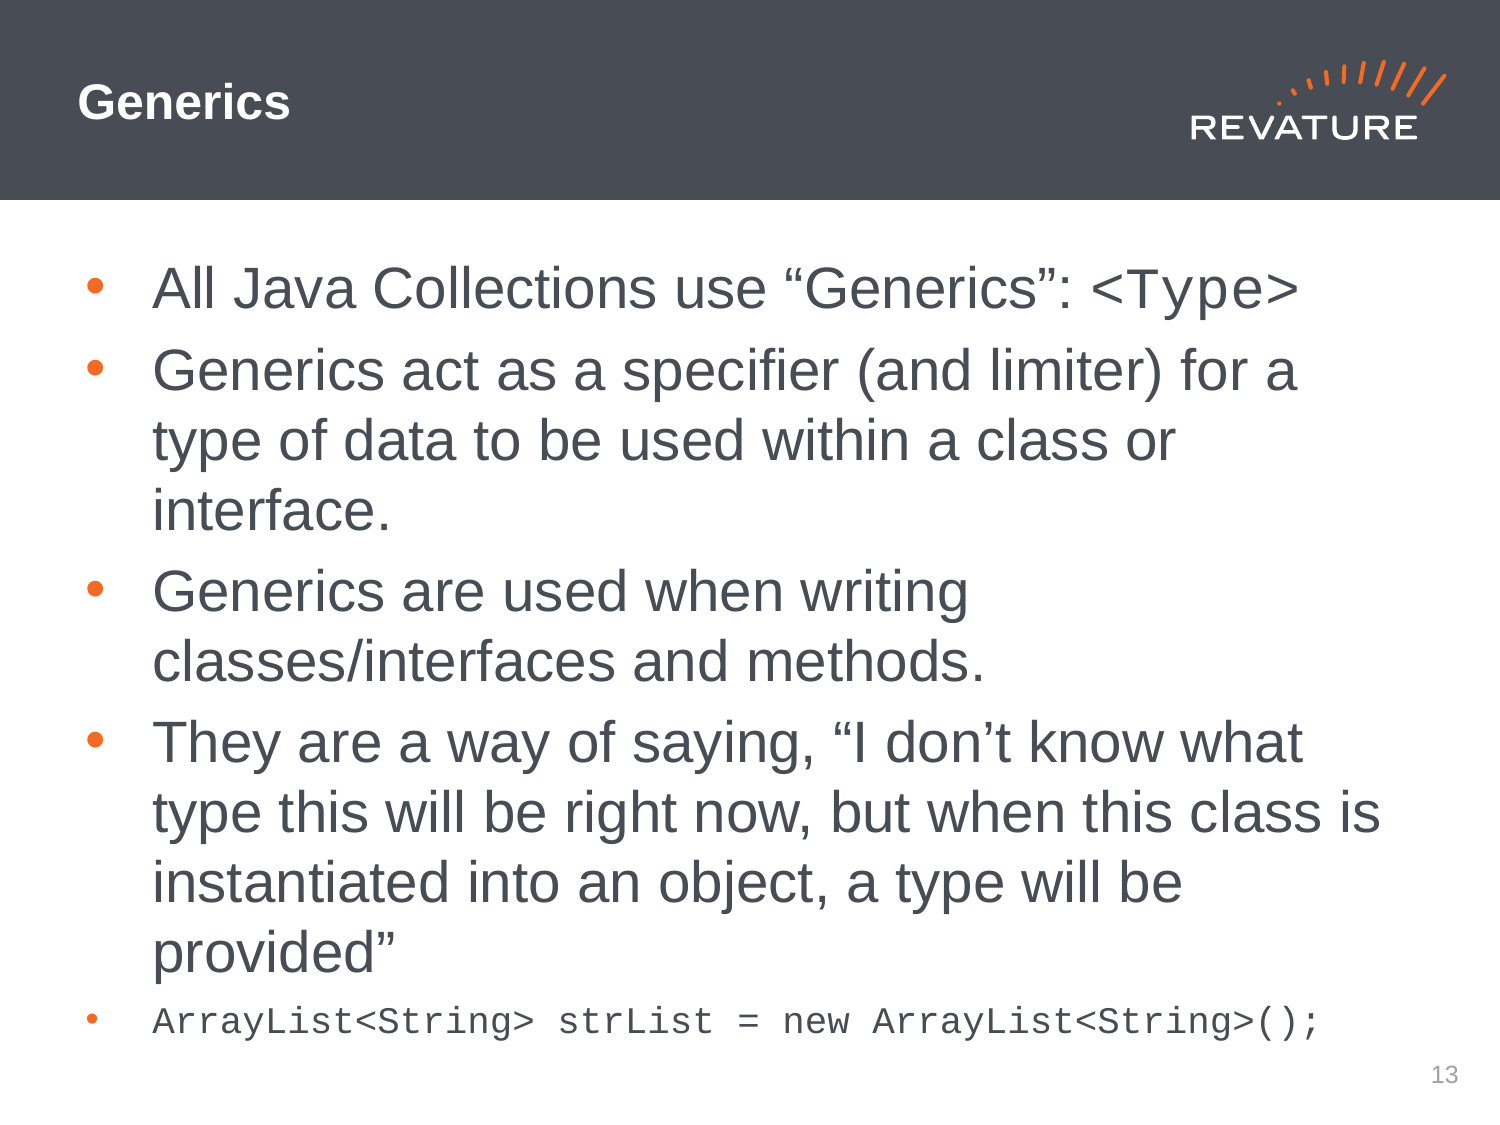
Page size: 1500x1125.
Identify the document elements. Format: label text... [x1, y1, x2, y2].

title Generics [62, 0, 1084, 200]
slide_number 12 [1332, 1043, 1474, 1104]
list All Java Collections use “Generics”: <Type> Generics act as a specifier (and limiter) for a type of data to be used within a class or interface. Generics are used when writing classes/interfaces and methods. They are a way of saying, “I don’t know what type this will be right now, but when this class is instantiated into an object, a type will be provided” ArrayList<String> strList = new ArrayList<String>(); [62, 243, 1438, 1055]
